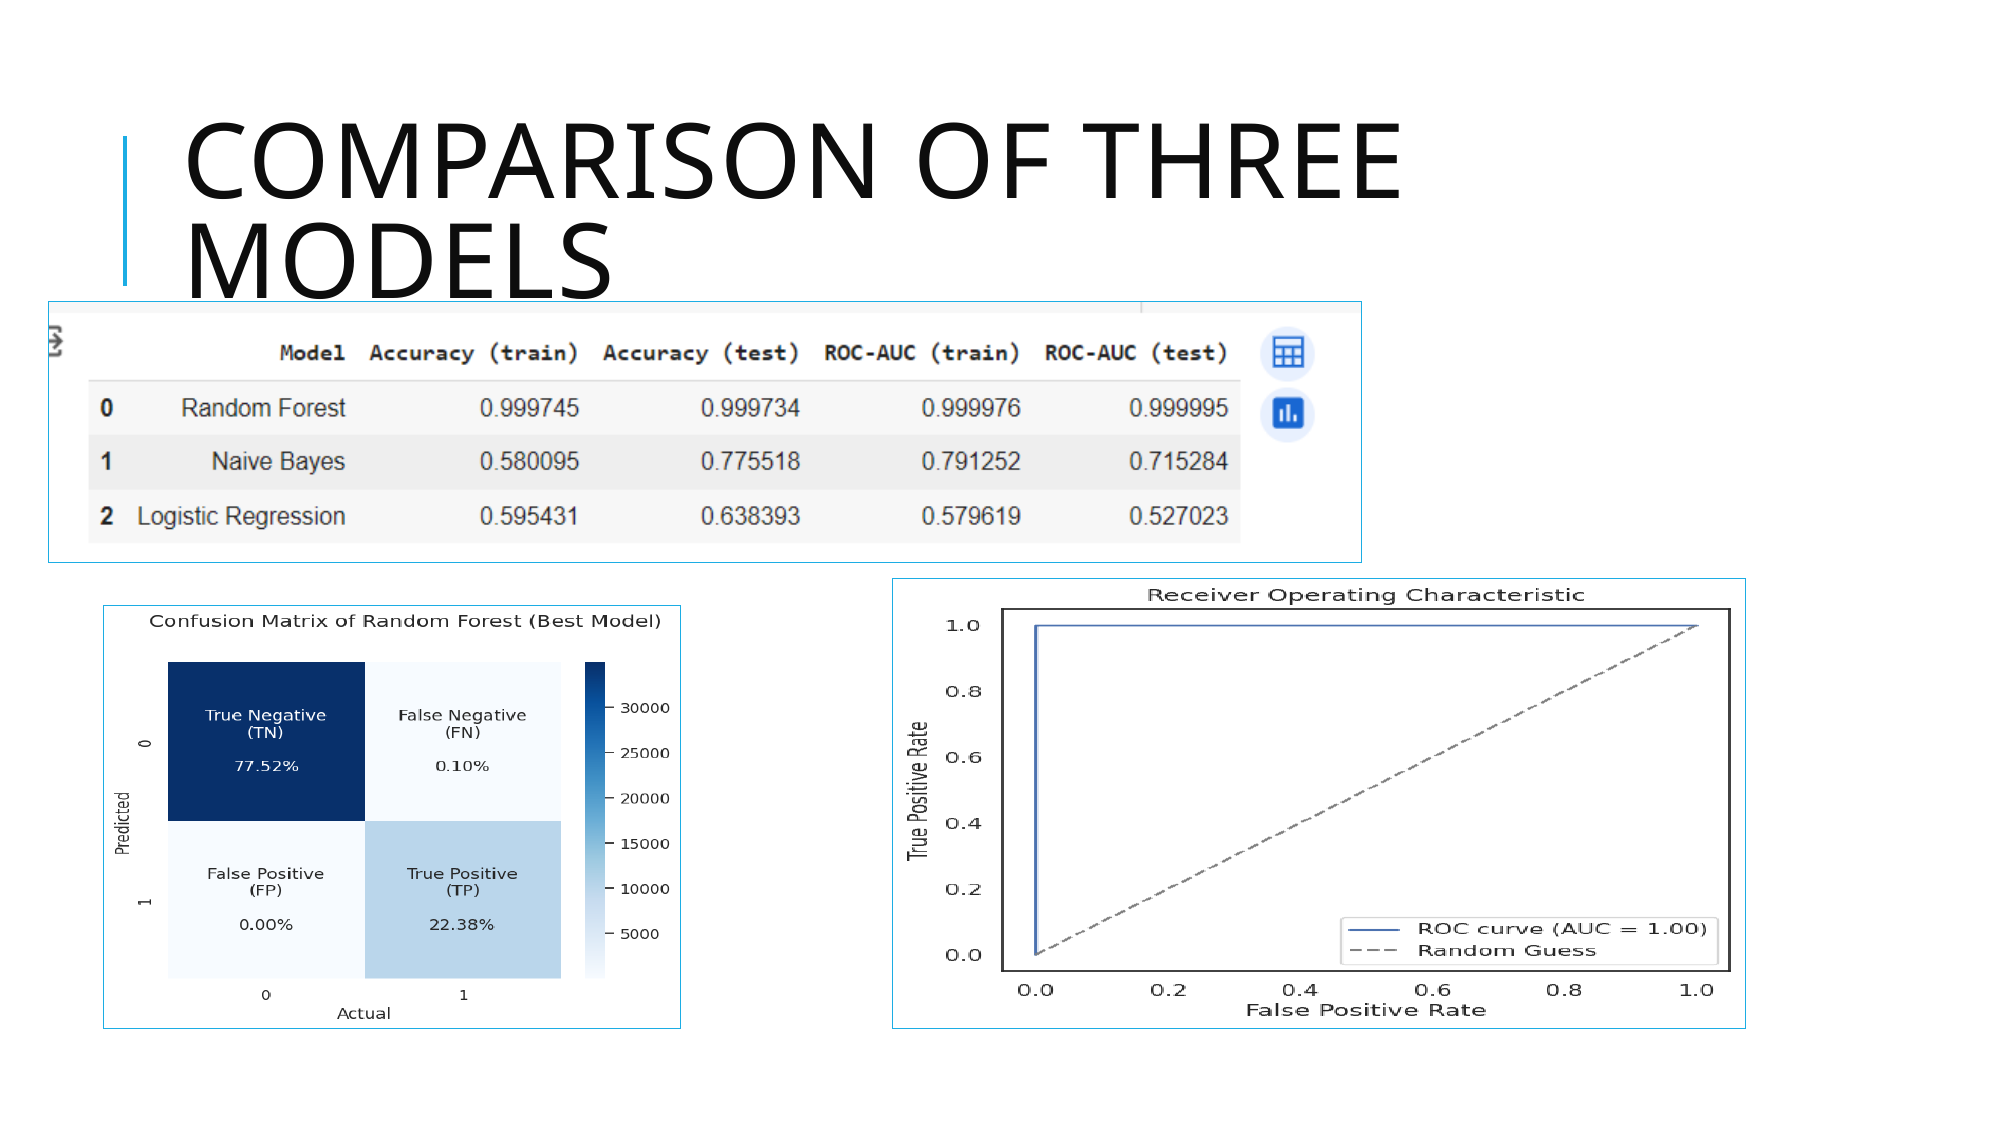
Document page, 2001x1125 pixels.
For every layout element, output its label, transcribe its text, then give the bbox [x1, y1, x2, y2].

title Comparison of three models [168, 96, 1763, 342]
picture [892, 577, 1747, 1030]
picture [103, 605, 681, 1030]
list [47, 301, 1362, 563]
